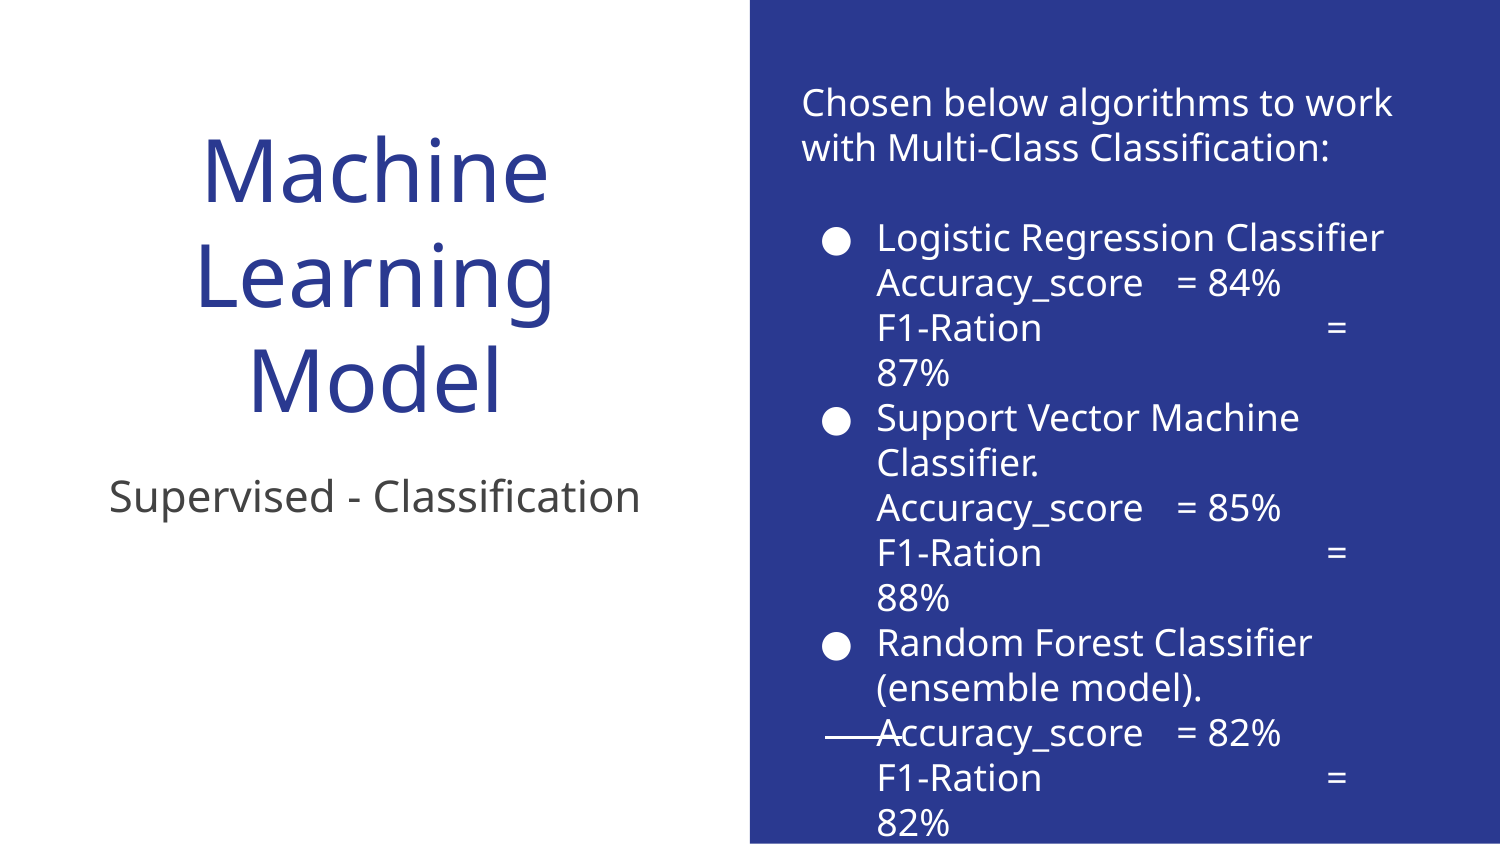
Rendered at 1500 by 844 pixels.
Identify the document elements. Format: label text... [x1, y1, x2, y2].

title Machine Learning Model [43, 188, 708, 446]
text_box Chosen below algorithms to work with Multi-Class Classification: Logistic Regression Classifier Accuracy_score = 84% F1-Ration = 87% Support Vector Machine Classifier. Accuracy_score = 85% F1-Ration = 88% Random Forest Classifier (ensemble model). Accuracy_score = 82% F1-Ration = 82% [786, 64, 1430, 734]
subtitle Supervised - Classification [43, 454, 708, 663]
